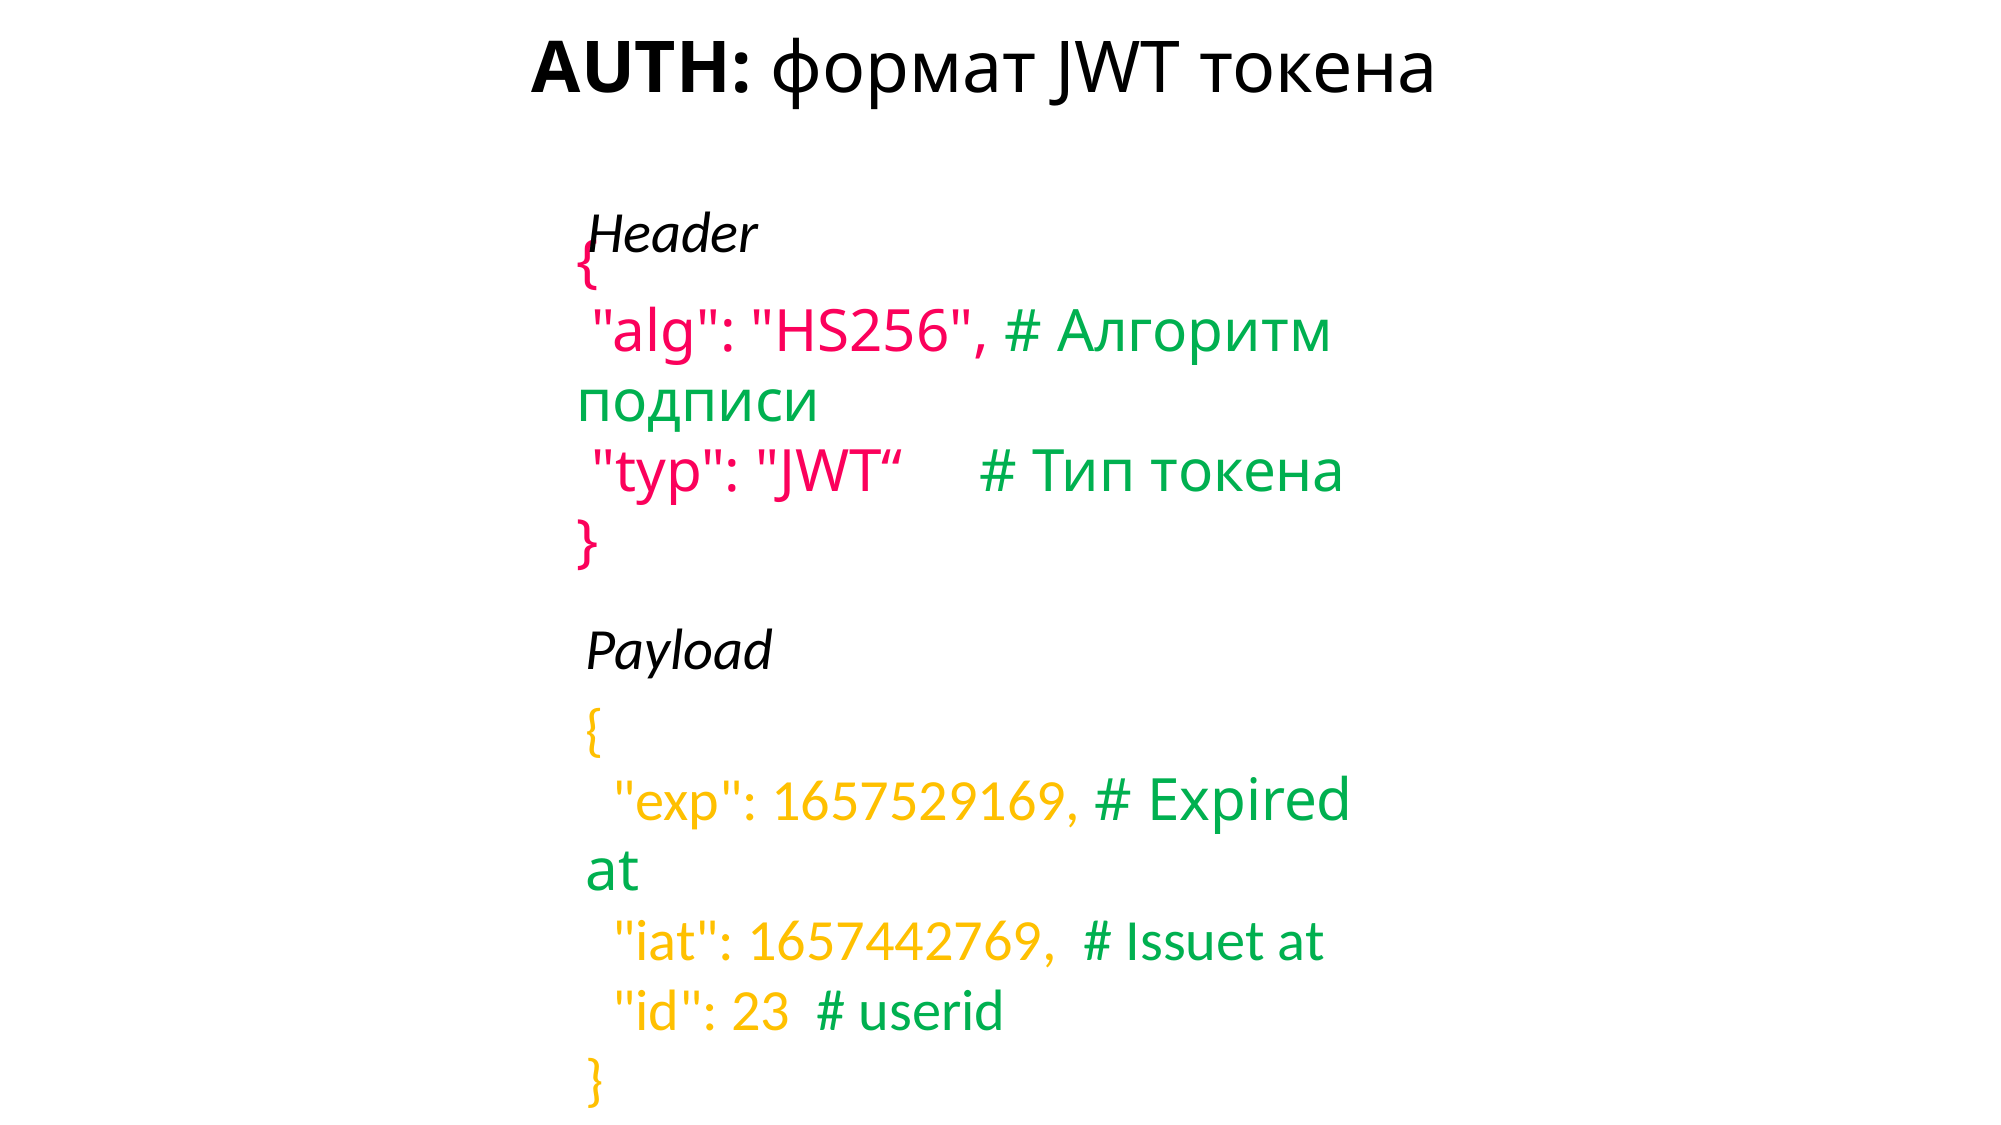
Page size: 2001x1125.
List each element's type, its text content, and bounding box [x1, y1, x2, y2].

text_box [571, 186, 1516, 540]
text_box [571, 604, 1429, 1054]
title AUTH: формат JWT токена [516, 16, 1484, 123]
